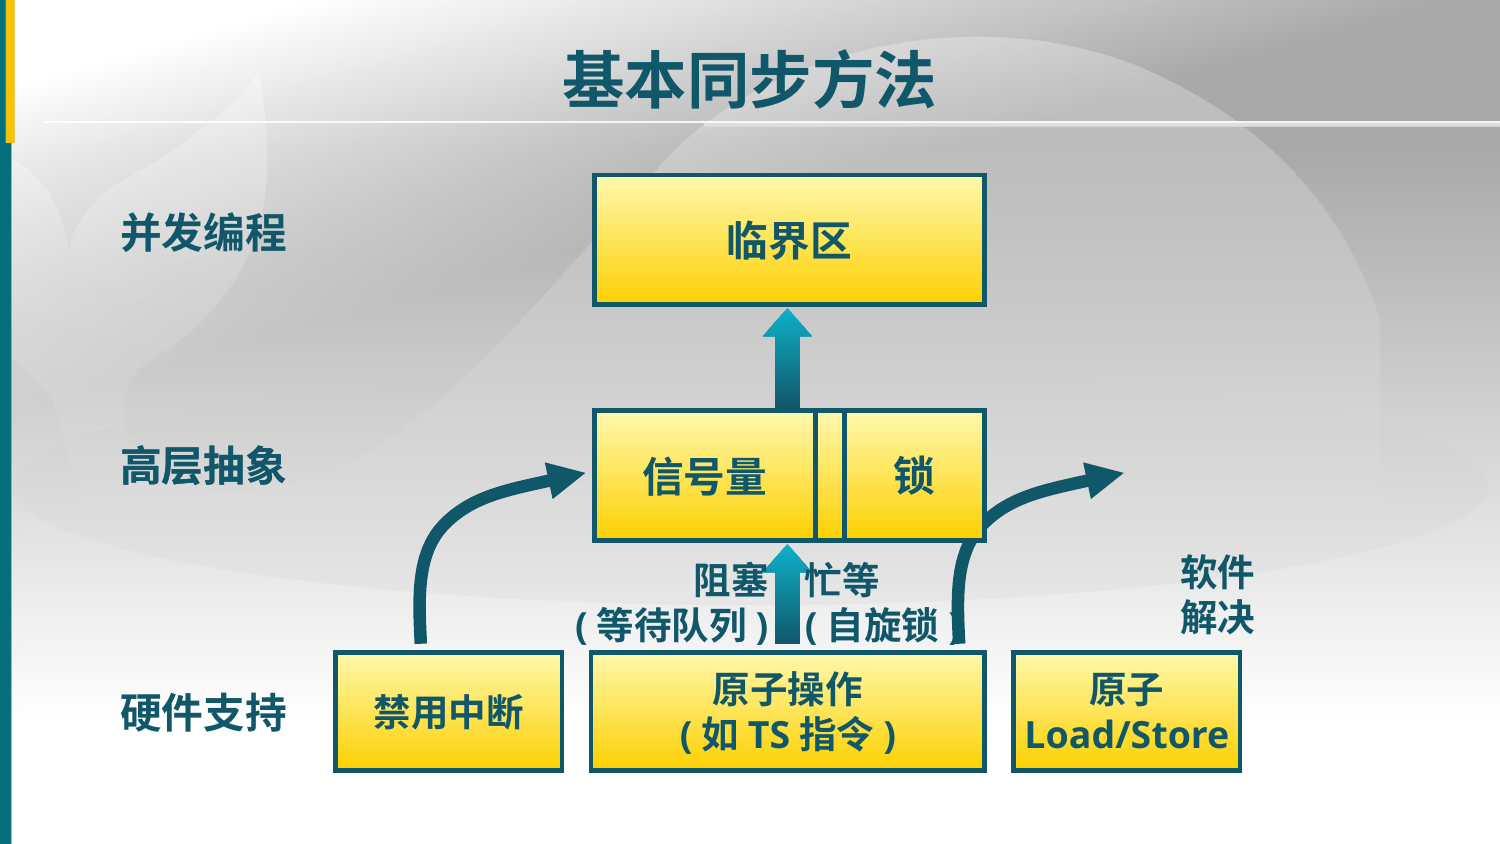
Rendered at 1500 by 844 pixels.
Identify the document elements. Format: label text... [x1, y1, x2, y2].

text_box 原子 Load/Store [1013, 656, 1241, 771]
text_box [105, 410, 985, 541]
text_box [565, 549, 968, 657]
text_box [105, 174, 985, 306]
text_box 基本同步方法 [74, 33, 1425, 118]
text_box 原子操作 (如TS指令) [591, 656, 985, 771]
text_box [954, 472, 1272, 648]
text_box [418, 549, 513, 644]
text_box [105, 651, 563, 771]
picture [0, 0, 1500, 844]
text_box [763, 314, 812, 407]
